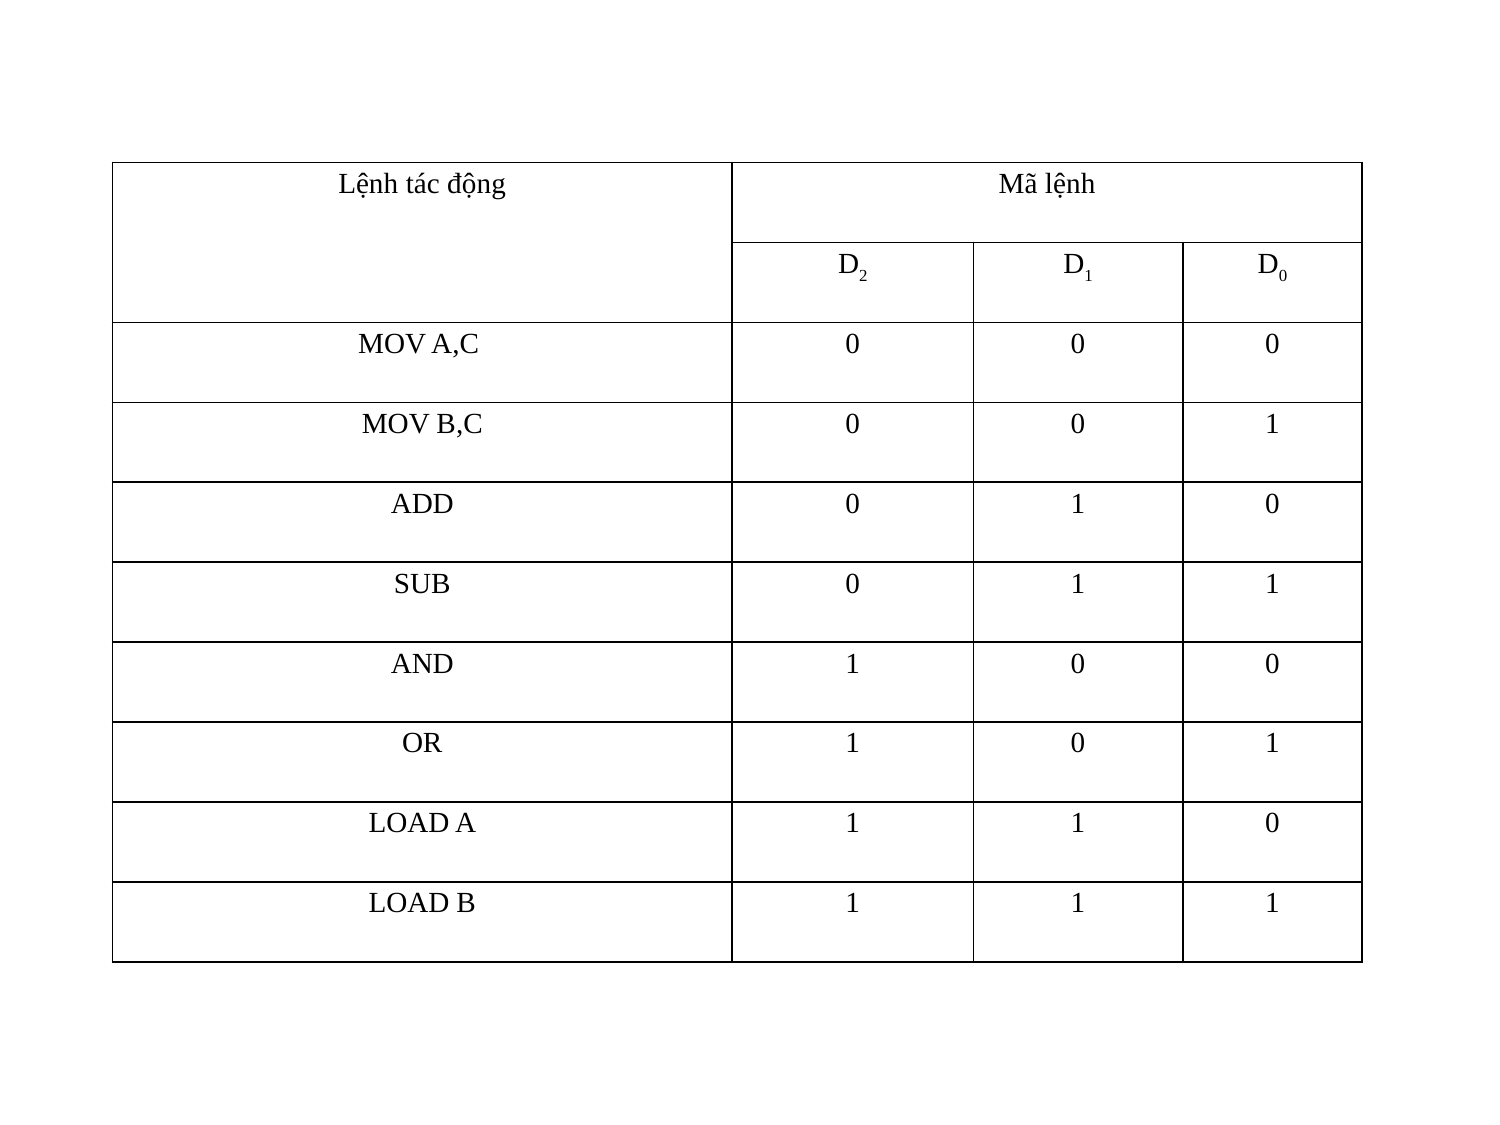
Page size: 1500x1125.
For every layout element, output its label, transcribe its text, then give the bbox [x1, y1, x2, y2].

table_cell ADD [113, 483, 731, 561]
table_cell 1 [733, 643, 973, 721]
table_cell 0 [733, 323, 973, 402]
table_cell 1 [974, 803, 1182, 881]
table_cell 0 [733, 403, 973, 481]
table_cell LOAD B [113, 883, 731, 961]
table_cell 0 [1184, 323, 1361, 402]
table_cell 1 [1184, 723, 1361, 801]
table_cell 0 [733, 483, 973, 561]
table_cell MOV B,C [113, 403, 731, 481]
table_cell 0 [974, 403, 1182, 481]
table_cell 0 [1184, 803, 1361, 881]
table_header Lệnh tác động [113, 163, 731, 322]
table_cell 1 [1184, 883, 1361, 961]
table_header Mã lệnh [733, 163, 1361, 242]
table_cell 0 [974, 323, 1182, 402]
table_cell 0 [733, 563, 973, 641]
table_cell D0 [1184, 243, 1361, 322]
table_cell 1 [733, 803, 973, 881]
table_cell OR [113, 723, 731, 801]
table_cell 1 [974, 883, 1182, 961]
table_cell 0 [1184, 483, 1361, 561]
table_cell 1 [1184, 563, 1361, 641]
table_cell 1 [974, 483, 1182, 561]
table_cell D2 [733, 243, 973, 322]
table_cell 1 [1184, 403, 1361, 481]
table_cell D1 [974, 243, 1182, 322]
table_cell 0 [1184, 643, 1361, 721]
table_cell 0 [974, 723, 1182, 801]
table_cell AND [113, 643, 731, 721]
table_cell 1 [733, 883, 973, 961]
table_cell SUB [113, 563, 731, 641]
table_cell MOV A,C [113, 323, 731, 402]
table_cell 1 [733, 723, 973, 801]
table_cell 1 [974, 563, 1182, 641]
table_cell LOAD A [113, 803, 731, 881]
table_cell 0 [974, 643, 1182, 721]
